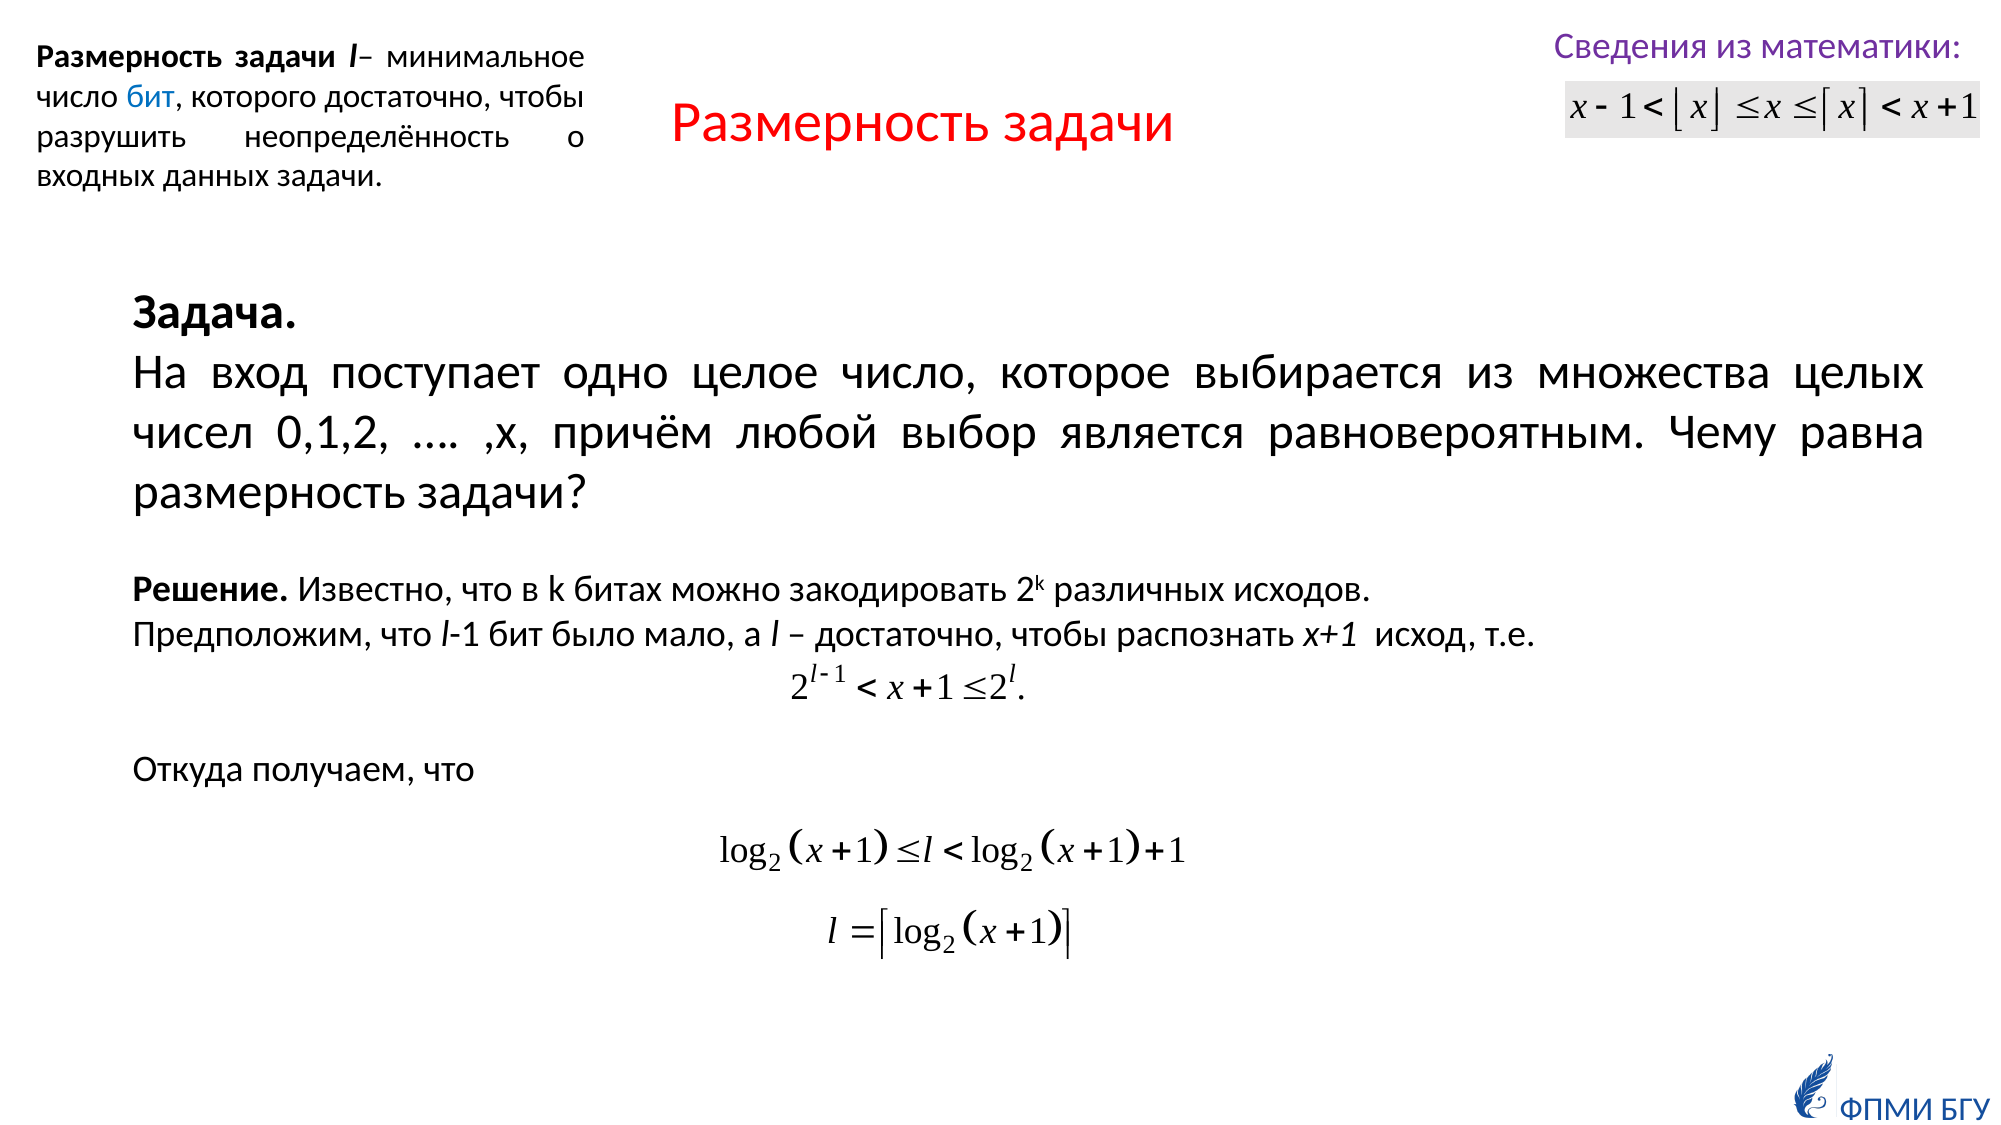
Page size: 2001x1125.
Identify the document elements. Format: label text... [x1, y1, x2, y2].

text_box Размерность задачи l– минимальное число бит, которого достаточно, чтобы разрушить неопределённость о входных данных задачи. [21, 26, 600, 246]
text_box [716, 824, 1188, 965]
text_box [787, 657, 1029, 706]
text_box Размерность задачи [657, 75, 1372, 161]
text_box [1536, 13, 1980, 138]
text_box Задача. На вход поступает одно целое число, которое выбирается из множества целых чисел 0,1,2, …. ,x, причём любой выбор является равновероятным. Чему равна размерность задачи? Решение. Известно, что в k битах можно закодировать 2k различных исходов. Предположим, что l-1 бит было мало, а l – достаточно, чтобы распознать x+1 исход, т.е. Откуда получаем, что [117, 271, 1941, 797]
picture [1793, 1053, 1837, 1118]
text_box ФПМИ БГУ [1830, 1087, 2000, 1125]
